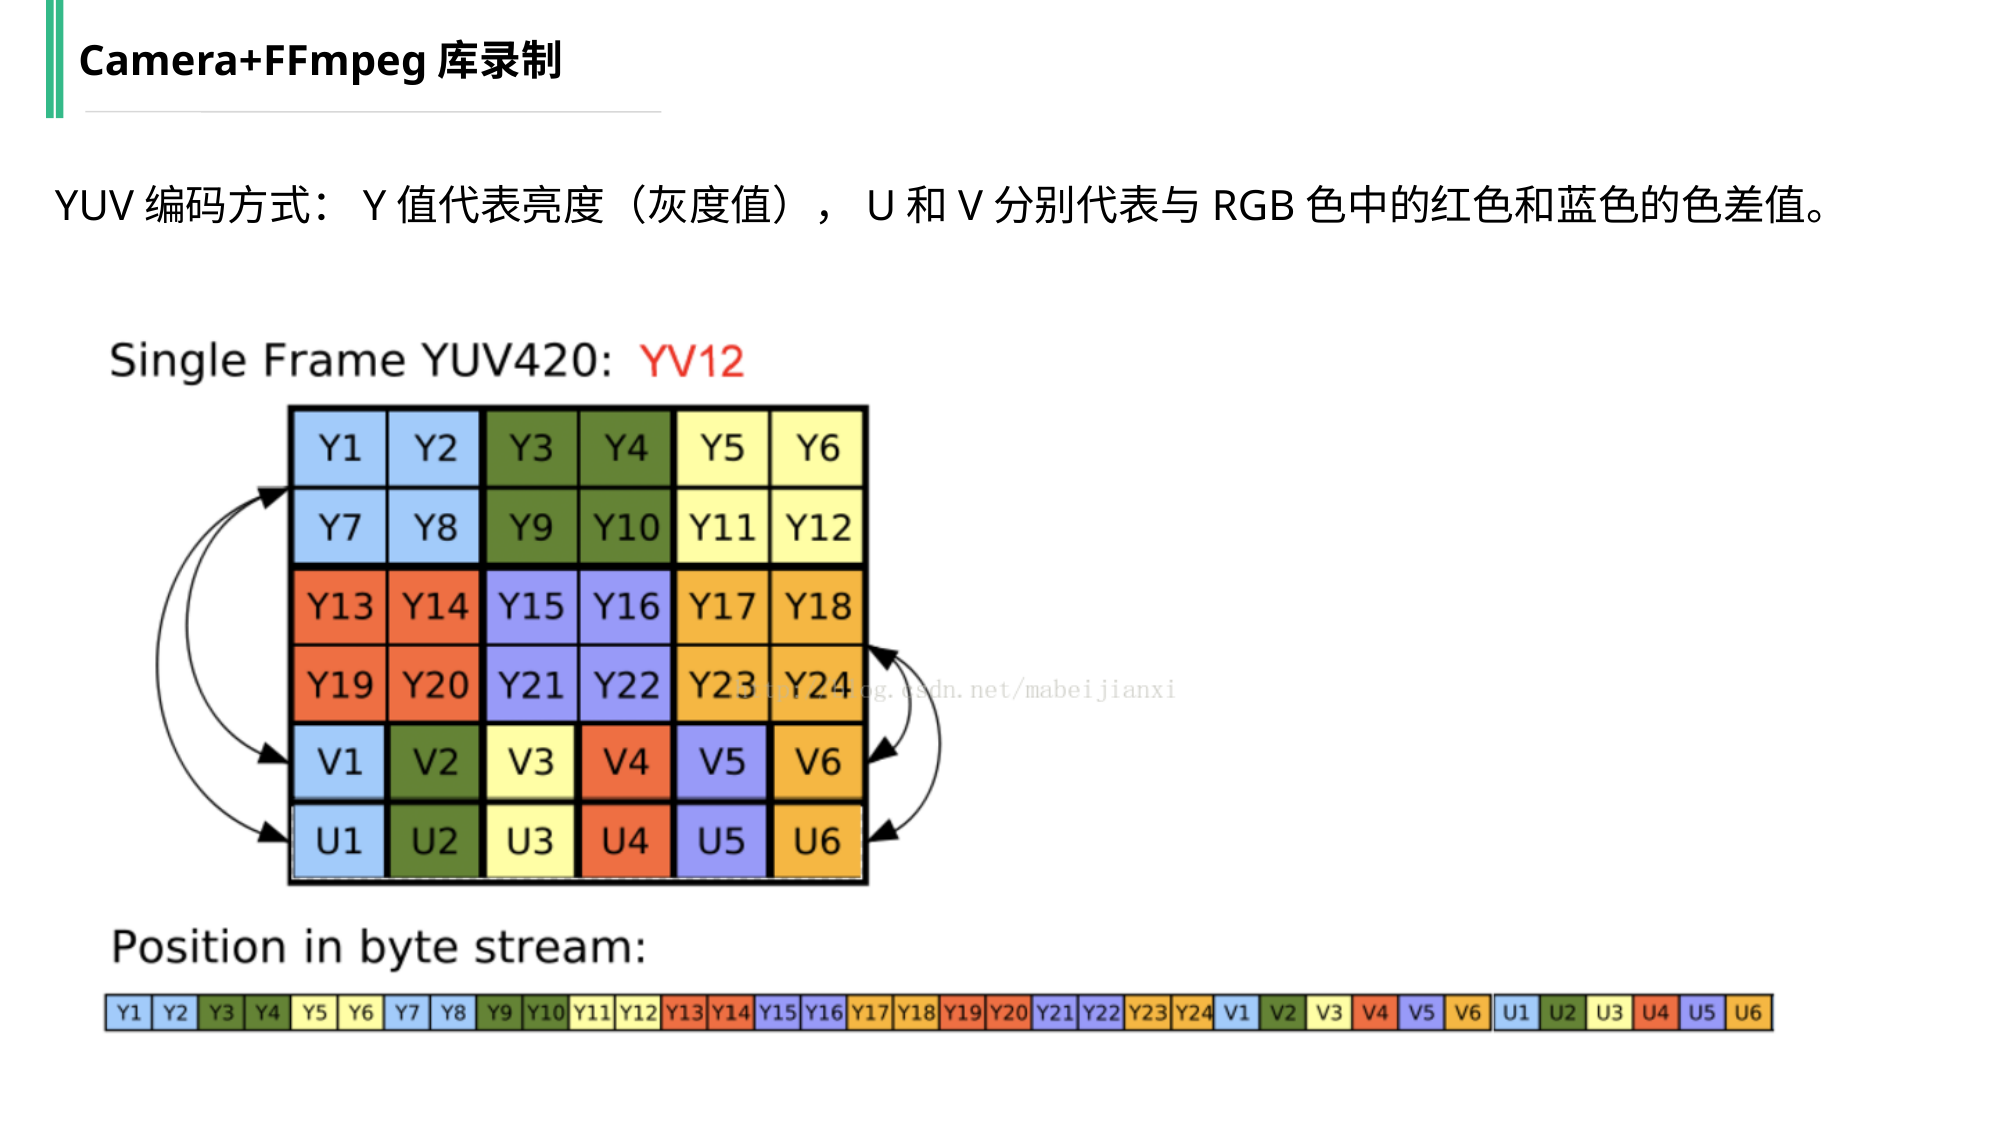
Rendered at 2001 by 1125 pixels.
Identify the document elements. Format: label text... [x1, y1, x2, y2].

text_box YUV编码方式：Y值代表亮度（灰度值），U和V分别代表与RGB色中的红色和蓝色的色差值。 [40, 171, 1864, 237]
text_box Camera+FFmpeg库录制 [64, 26, 823, 92]
picture [85, 296, 1803, 1053]
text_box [46, 0, 64, 119]
